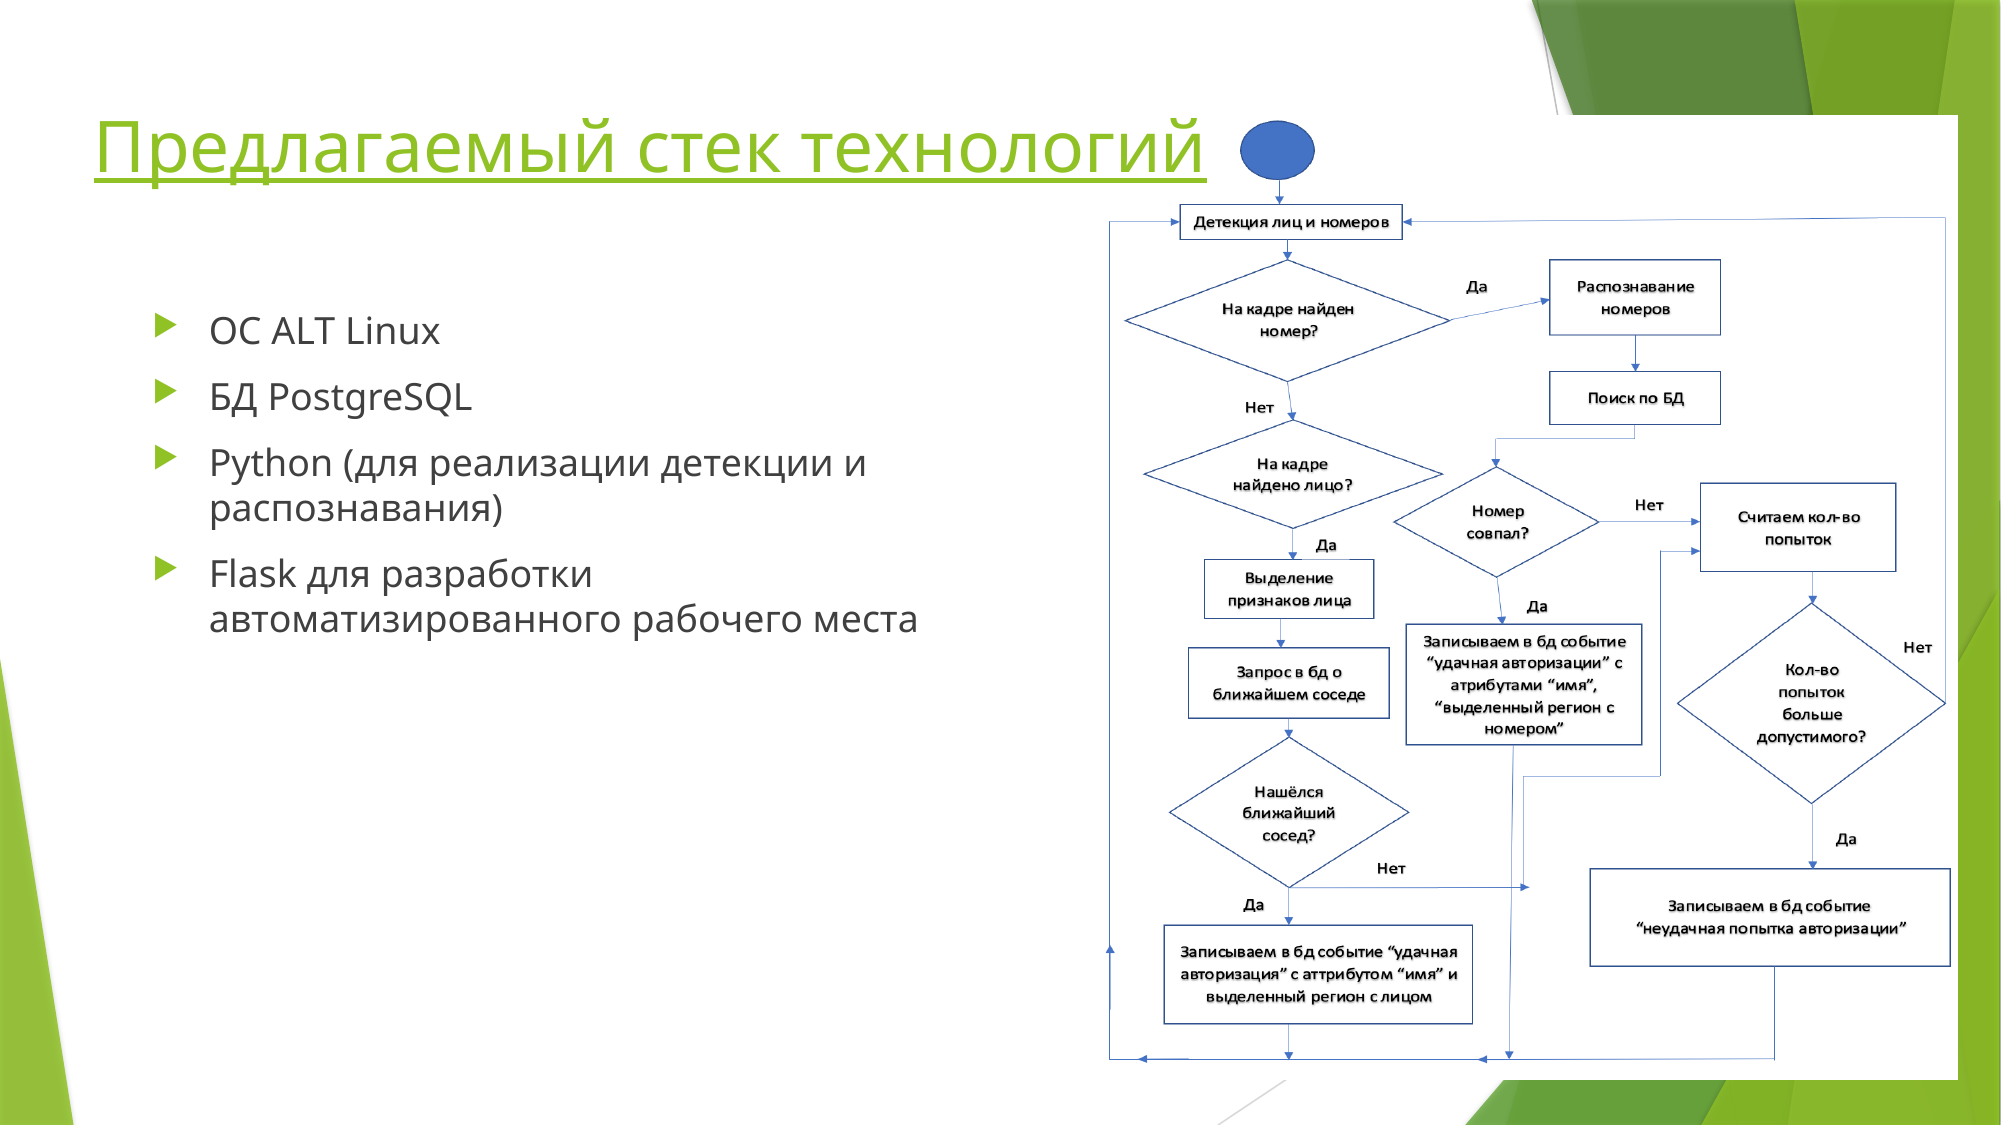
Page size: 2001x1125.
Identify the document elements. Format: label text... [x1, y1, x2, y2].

picture [1051, 114, 1958, 1080]
title Предлагаемый стек технологий [78, 93, 1861, 195]
list ОС ALT Linux БД PostgreSQL Python (для реализации детекции и распознавания) Flask для разработки автоматизированного рабочего места [137, 299, 949, 1014]
